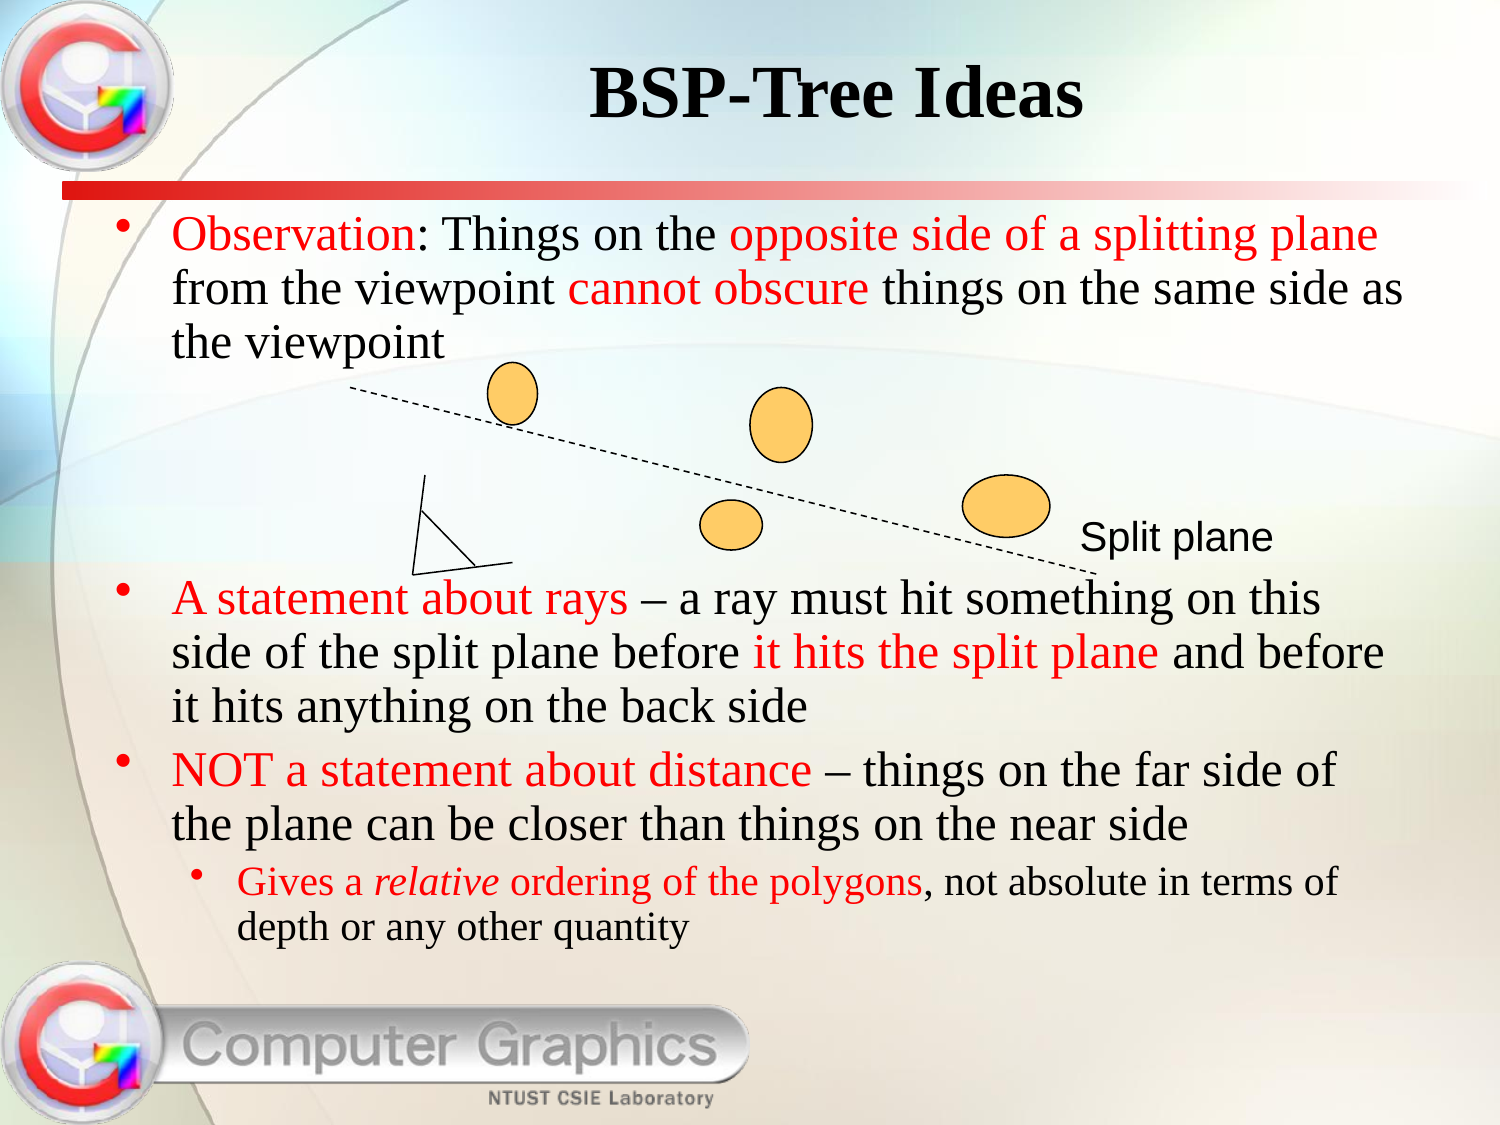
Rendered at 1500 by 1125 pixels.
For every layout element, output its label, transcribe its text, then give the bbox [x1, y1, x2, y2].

title BSP-Tree Ideas [174, 24, 1500, 151]
text_box [749, 387, 813, 463]
text_box [962, 474, 1050, 538]
list Observation: Things on the opposite side of a splitting plane from the viewpoint cannot obscure things on the same side as the viewpoint A statement about rays – a ray must hit something on this side of the split plane before it hits the split plane and before it hits anything on the back side NOT a statement about distance – things on the far side of the plane can be closer than things on the near side Gives a relative ordering of the polygons, not absolute in terms of depth or any other quantity [99, 199, 1426, 976]
text_box Split plane [1064, 502, 1289, 568]
picture [0, 0, 1500, 1125]
text_box [699, 500, 763, 551]
text_box [487, 362, 538, 425]
